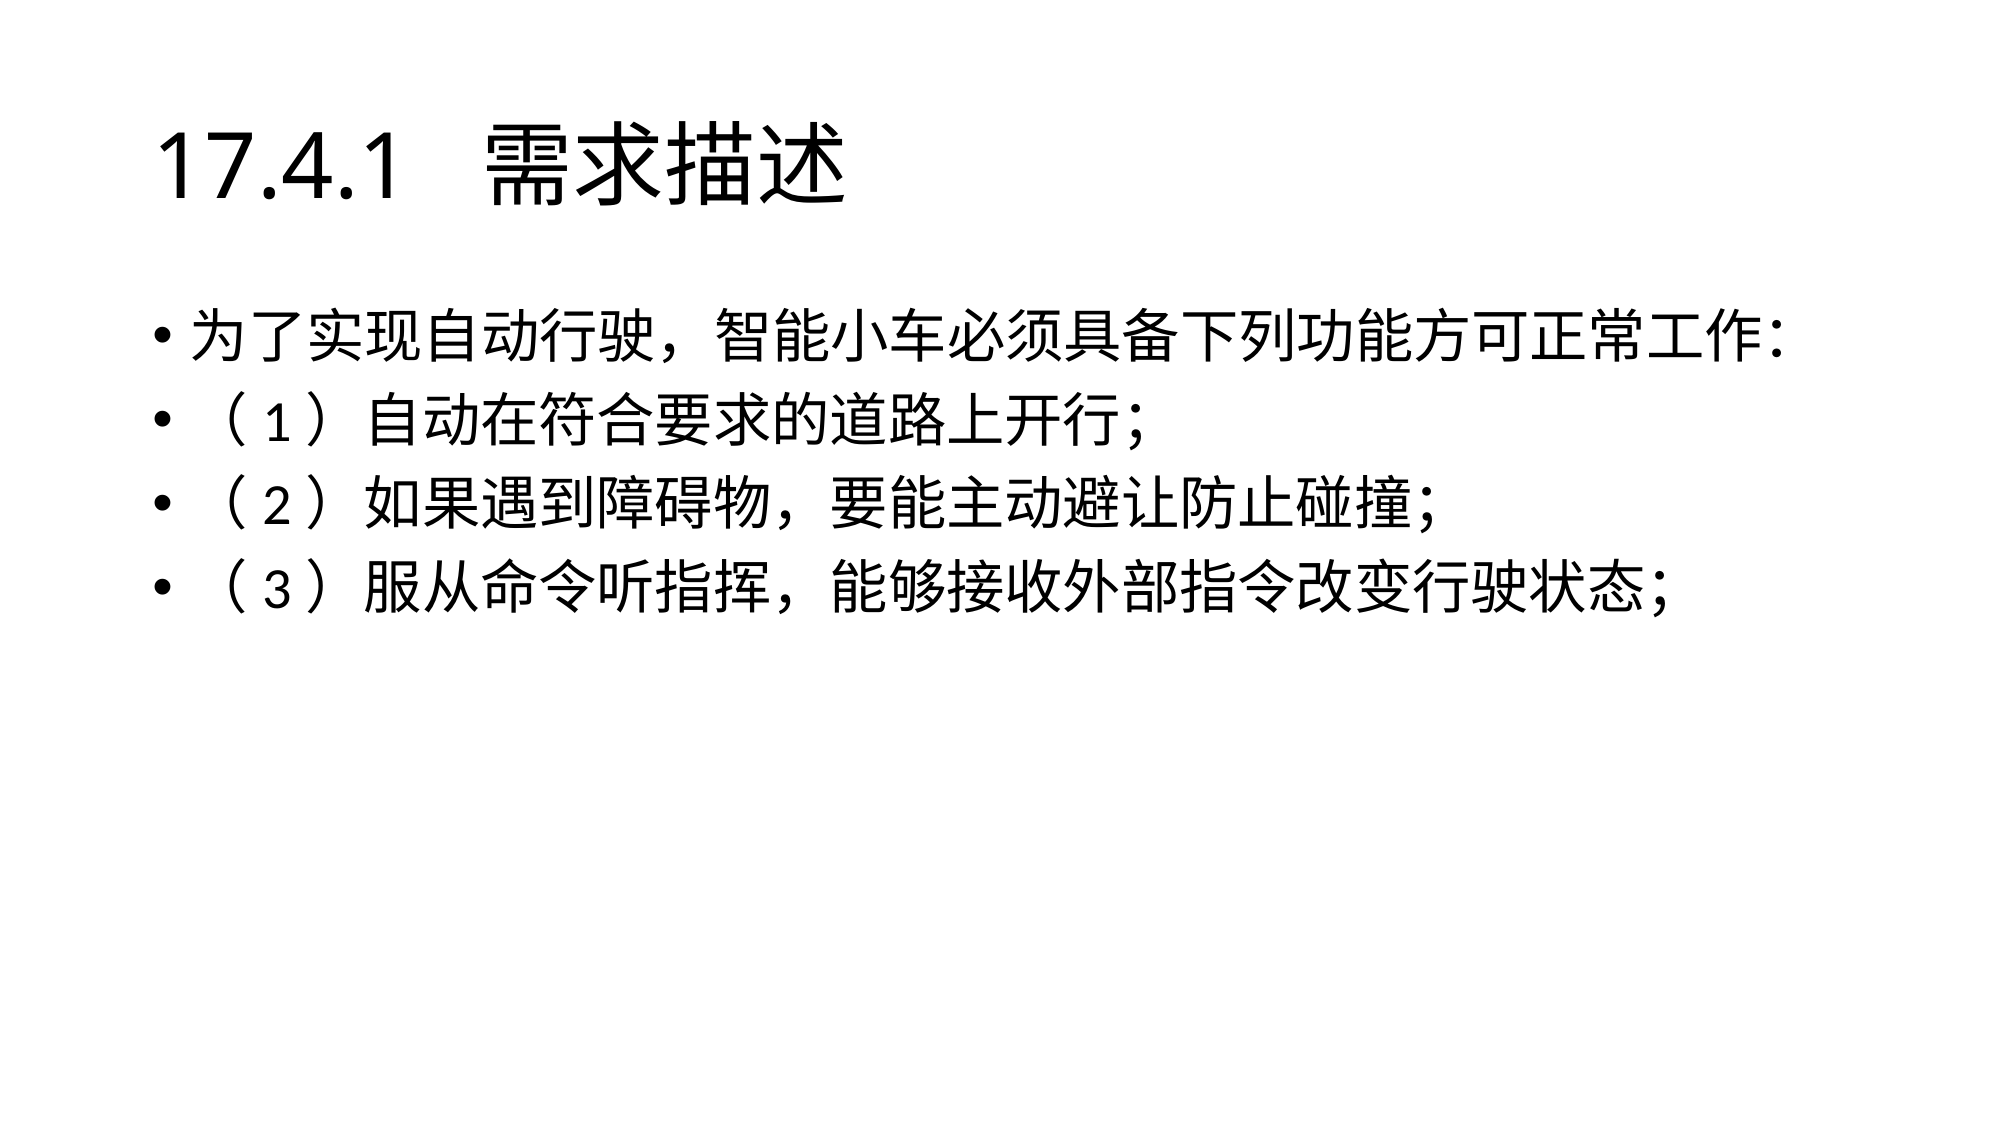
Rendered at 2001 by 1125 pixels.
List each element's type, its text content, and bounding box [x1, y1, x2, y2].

list 为了实现自动行驶，智能小车必须具备下列功能方可正常工作： （1）自动在符合要求的道路上开行； （2）如果遇到障碍物，要能主动避让防止碰撞； （3）服从命令听指挥，能够接收外部指令改变行驶状态； [137, 299, 1863, 1014]
title 17.4.1 需求描述 [137, 59, 1863, 278]
